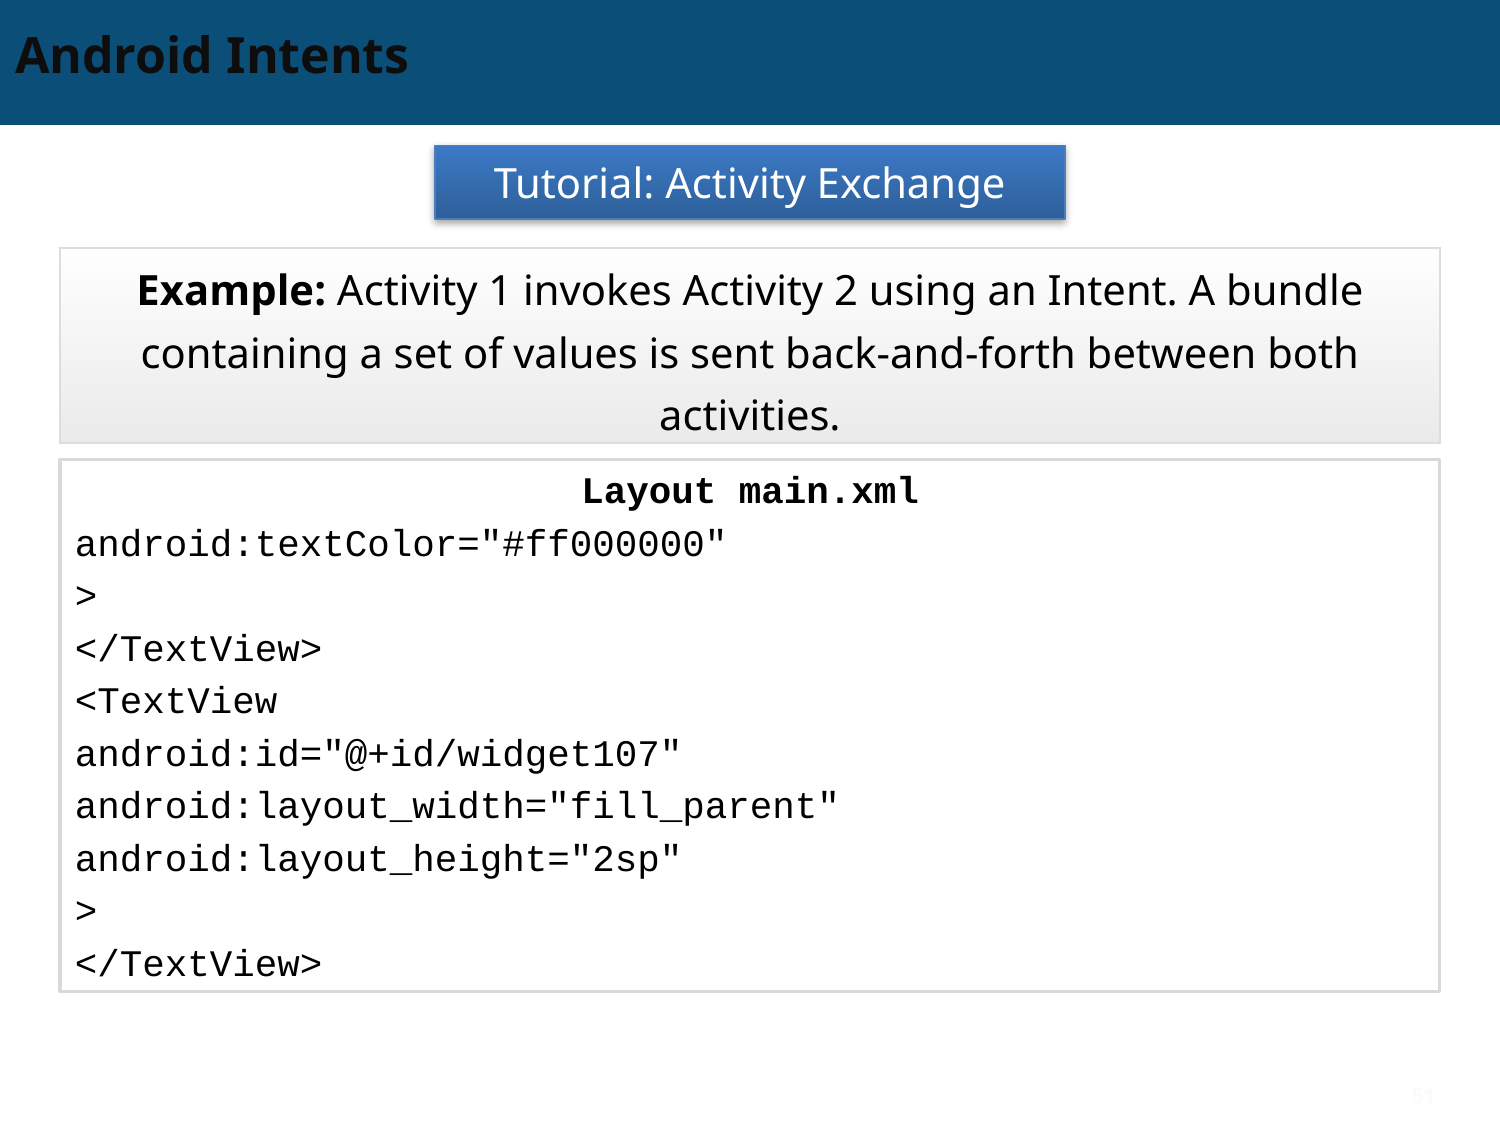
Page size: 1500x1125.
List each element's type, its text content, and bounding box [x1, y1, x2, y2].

text_box Layout main.xml android:textColor="#ff000000" > </TextView> <TextView android:id="@+id/widget107" android:layout_width="fill_parent" android:layout_height="2sp" > </TextView> [59, 459, 1440, 992]
text_box Example: Activity 1 invokes Activity 2 using an Intent. A bundle containing a set of values is sent back-and-forth between both activities. [59, 247, 1440, 443]
text_box Tutorial: Activity Exchange [434, 145, 1066, 220]
title Android Intents [0, 21, 1351, 86]
